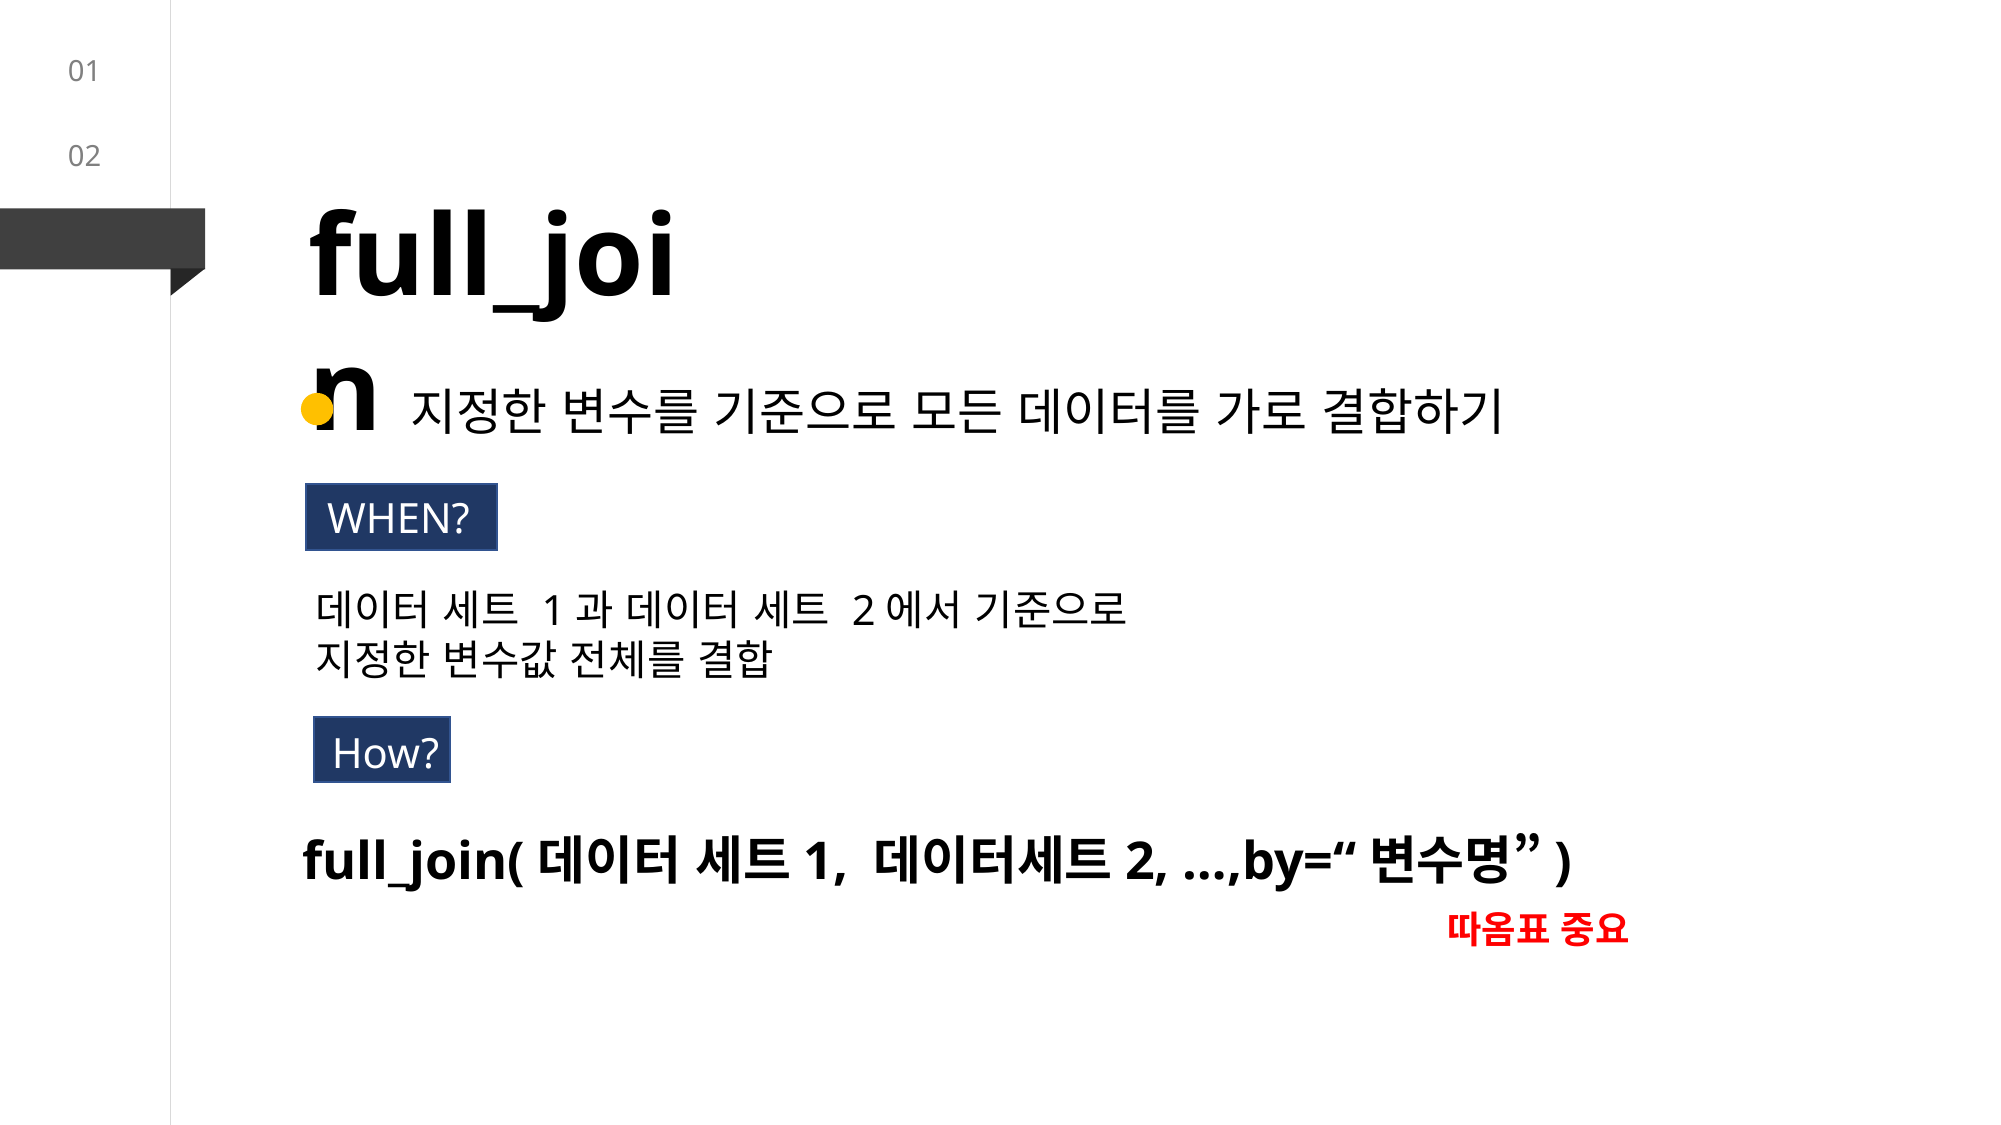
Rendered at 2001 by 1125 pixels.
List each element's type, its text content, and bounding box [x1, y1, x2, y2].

text_box [305, 483, 498, 551]
text_box [299, 391, 335, 427]
text_box [313, 716, 451, 783]
text_box 지정한 변수를 기준으로 모든 데이터를 가로 결합하기 [395, 373, 1521, 448]
text_box 02 [53, 129, 117, 180]
text_box 01 [53, 44, 117, 95]
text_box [0, 208, 206, 296]
text_box full_join [293, 175, 756, 461]
text_box 데이터 세트 1과 데이터 세트 2에서 기준으로 지정한 변수값 전체를 결합 [300, 576, 1175, 692]
text_box How? [317, 719, 455, 785]
text_box 따옴표 중요 [1432, 898, 1659, 959]
text_box full_join(데이터 세트1, 데이터세트2, …,by=“변수명”) [287, 820, 1677, 898]
text_box WHEN? [312, 484, 485, 549]
